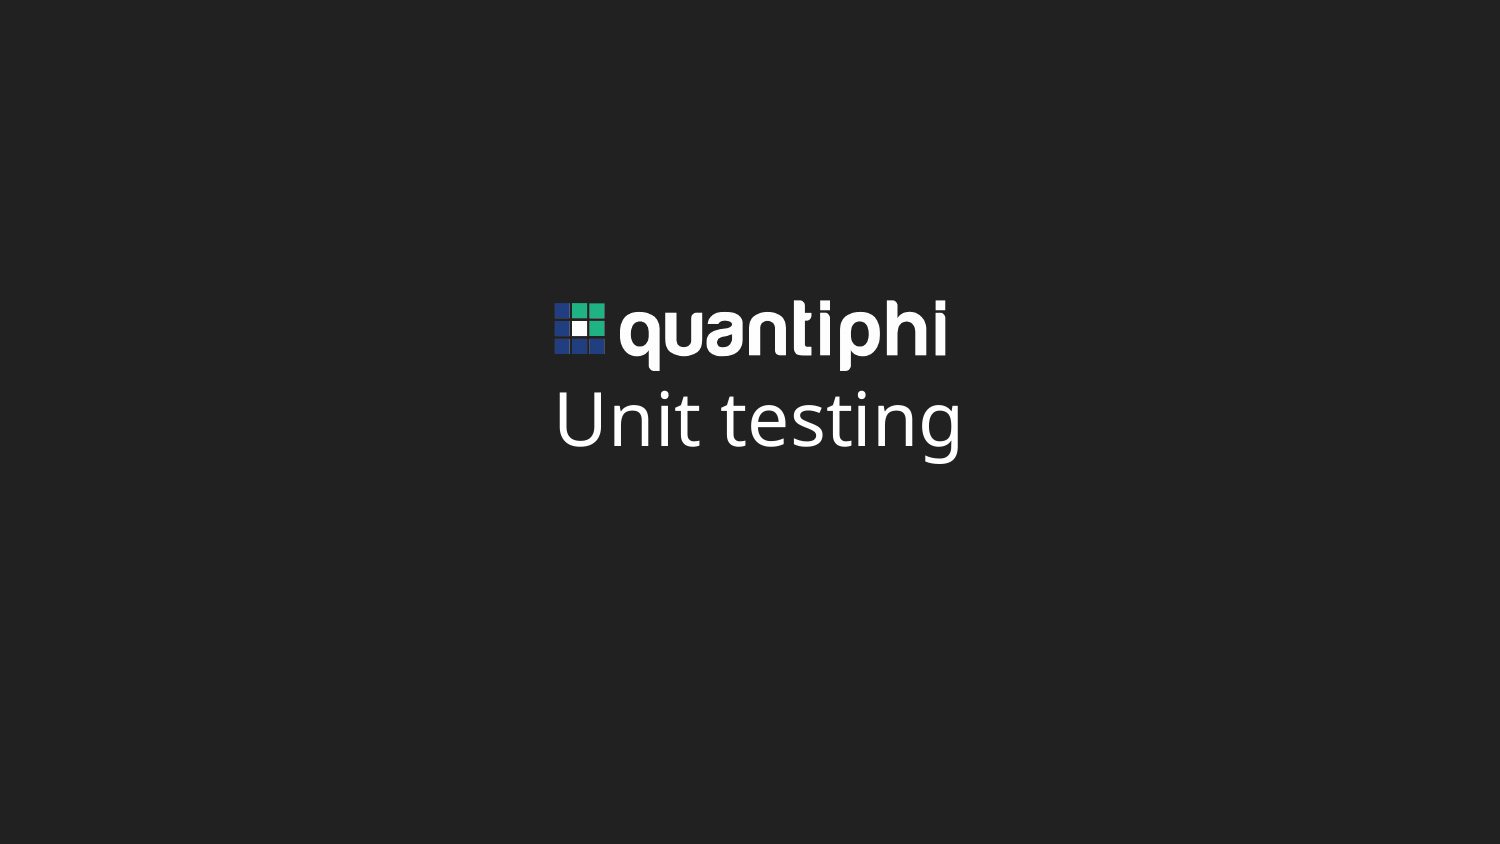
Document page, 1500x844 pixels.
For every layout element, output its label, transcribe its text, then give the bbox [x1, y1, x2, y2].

subtitle Unit testing [442, 356, 1077, 487]
picture [511, 240, 989, 402]
